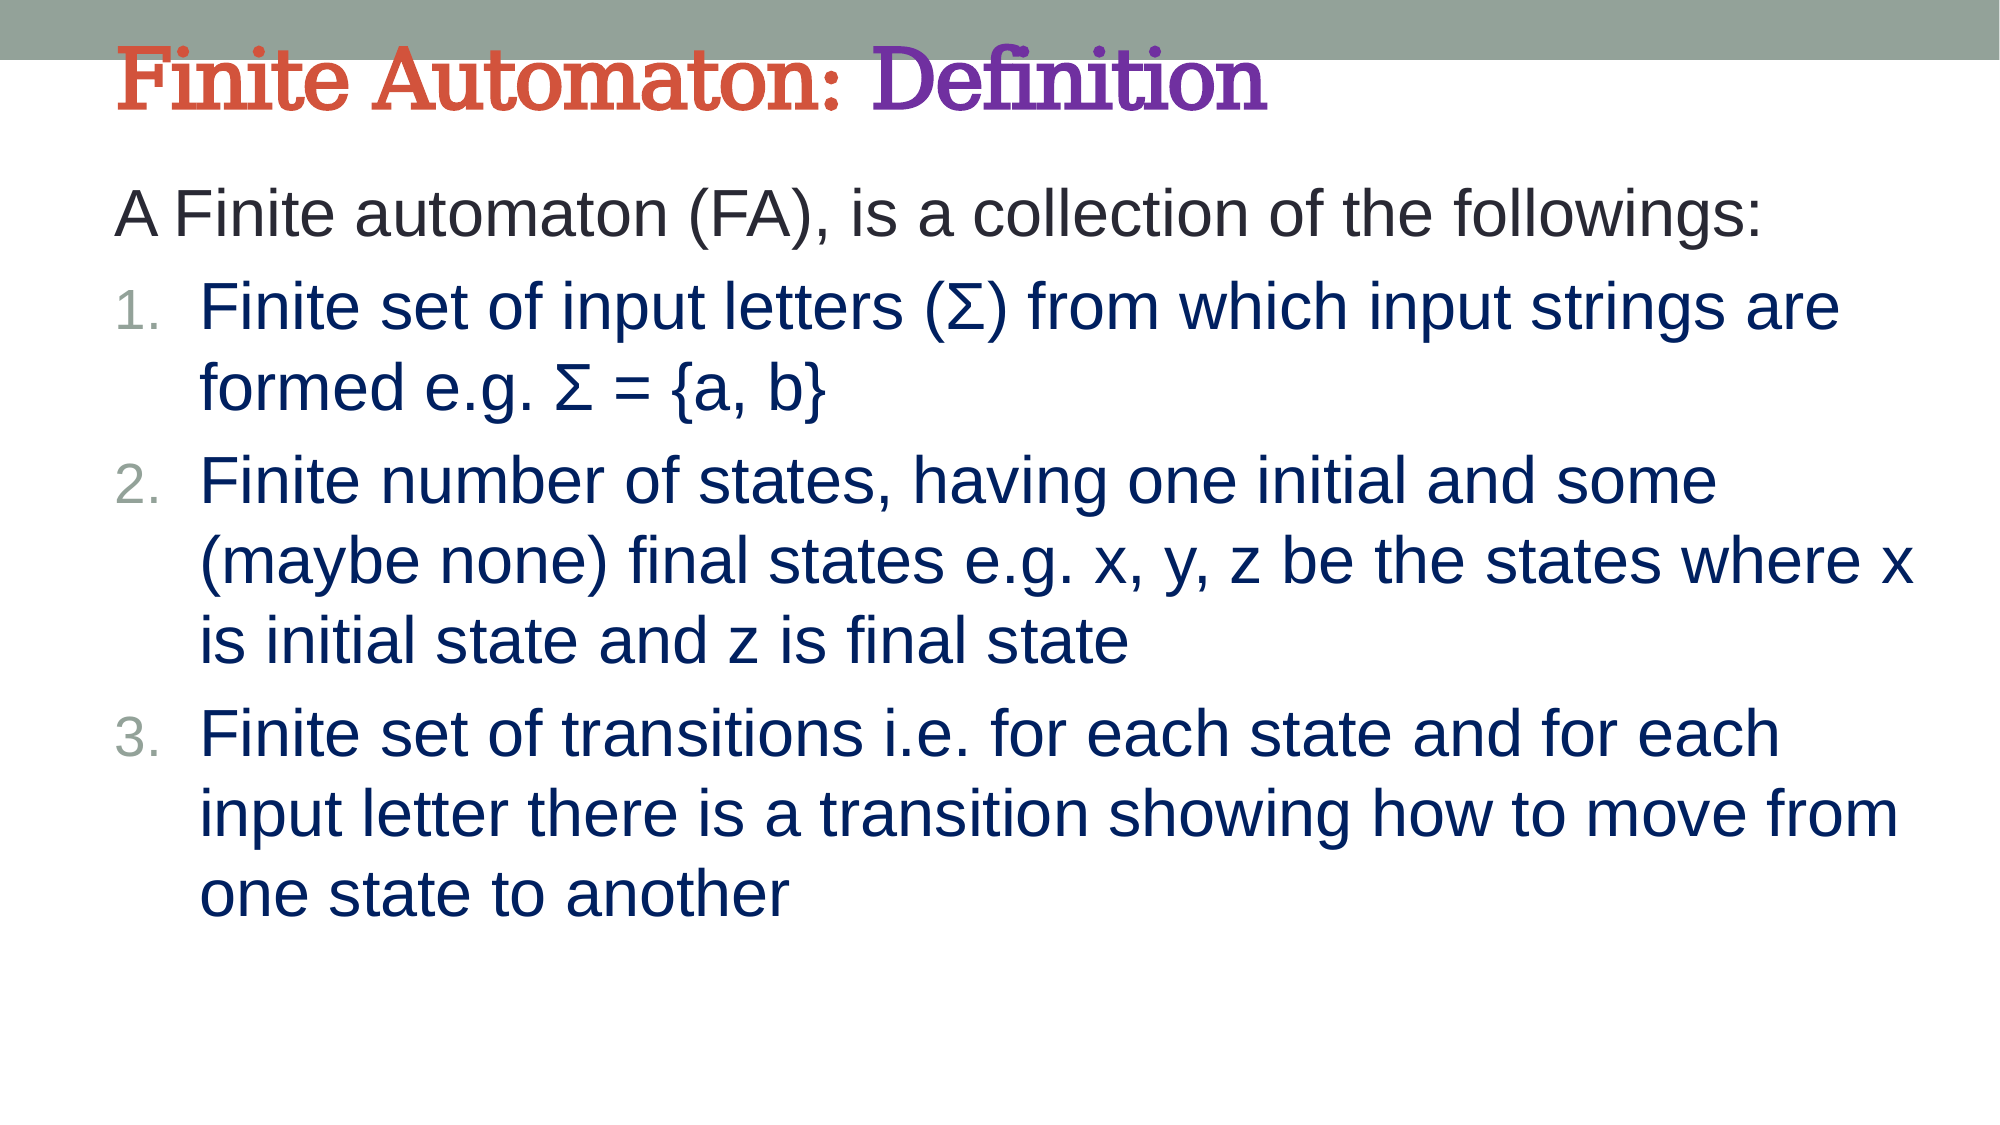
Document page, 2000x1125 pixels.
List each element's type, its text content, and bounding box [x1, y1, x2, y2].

list A Finite automaton (FA), is a collection of the followings: Finite set of input letters (Σ) from which input strings are formed e.g. Σ = {a, b} Finite number of states, having one initial and some (maybe none) final states e.g. x, y, z be the states where x is initial state and z is final state Finite set of transitions i.e. for each state and for each input letter there is a transition showing how to move from one state to another [99, 162, 1938, 1038]
title Finite Automaton: Definition [99, 0, 1867, 150]
